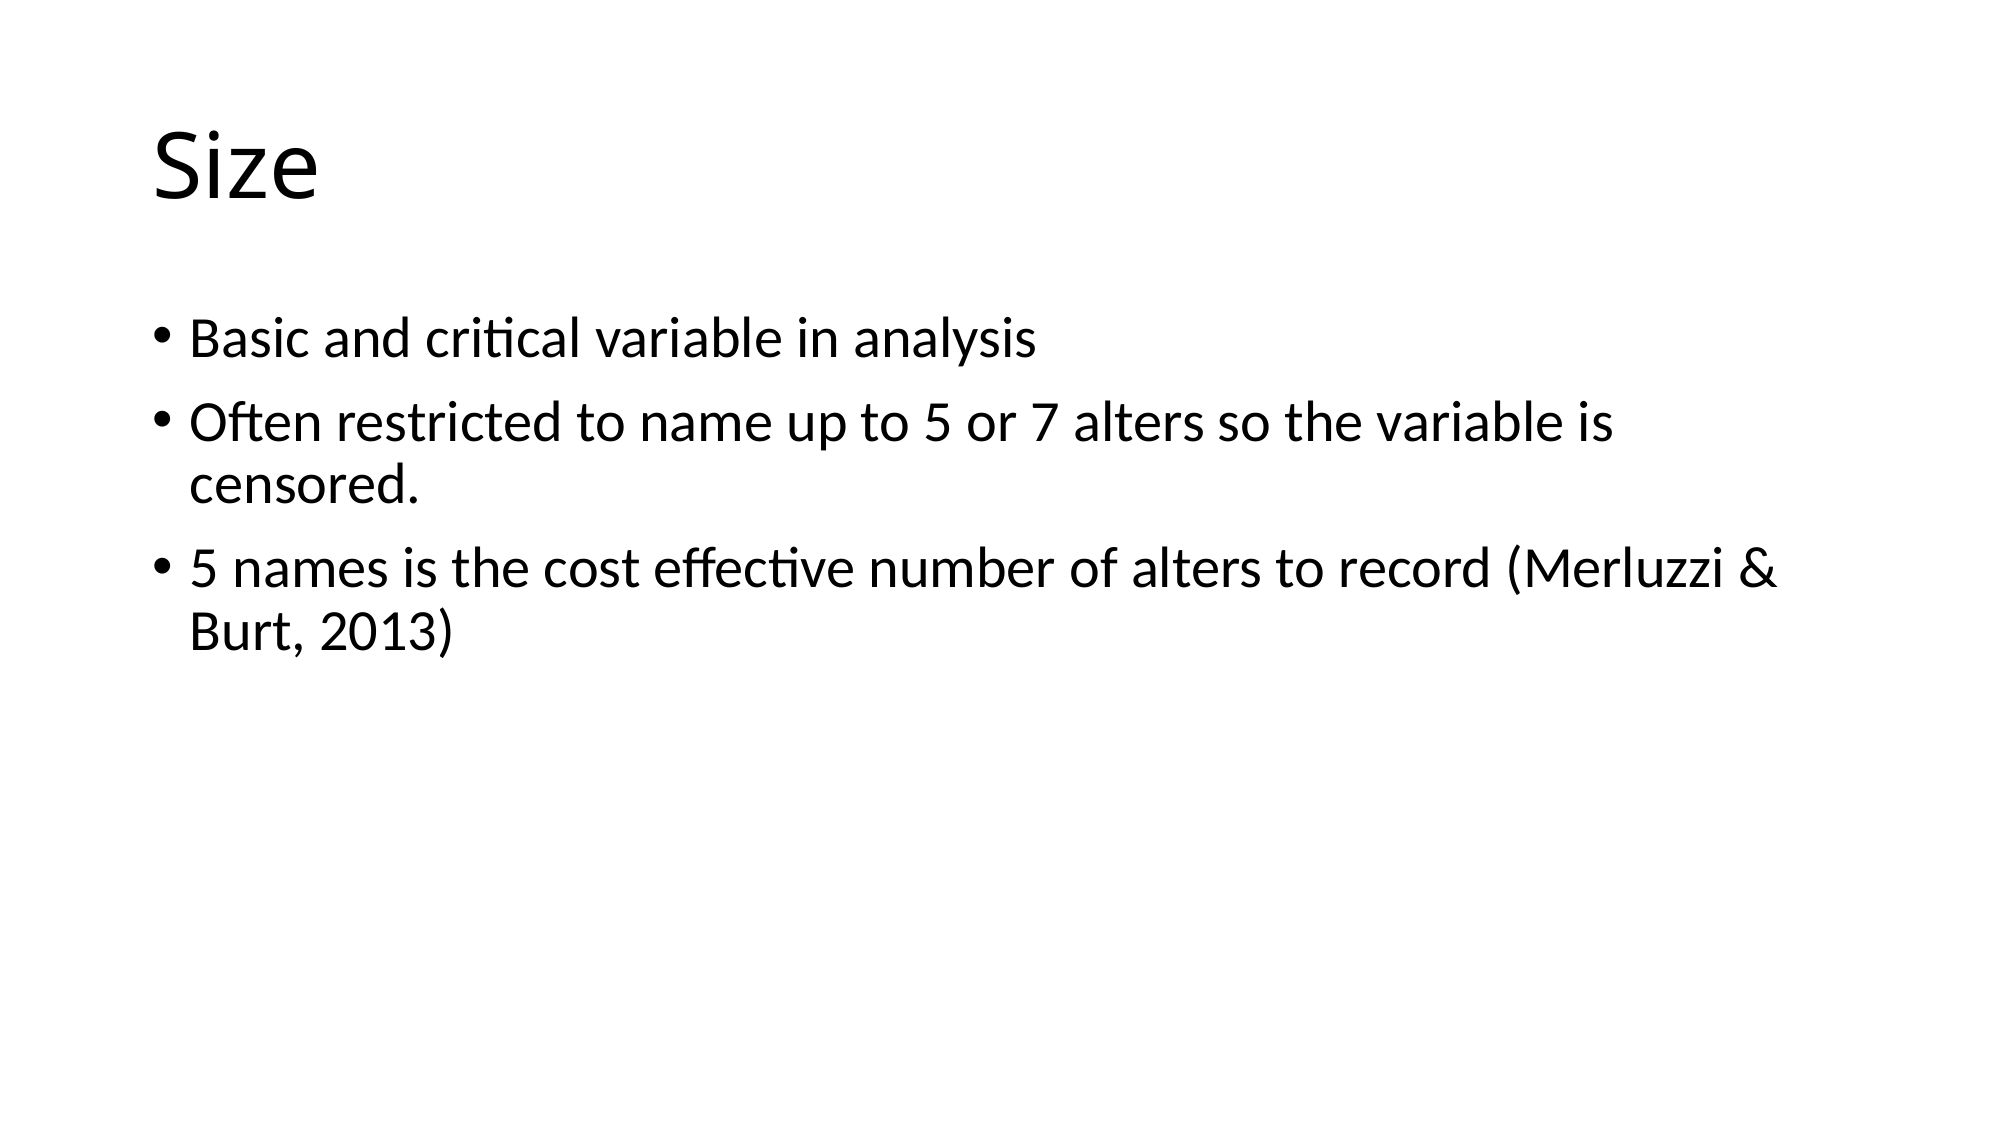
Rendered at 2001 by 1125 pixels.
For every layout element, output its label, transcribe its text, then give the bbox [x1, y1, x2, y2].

list Basic and critical variable in analysis Often restricted to name up to 5 or 7 alters so the variable is censored. 5 names is the cost effective number of alters to record (Merluzzi & Burt, 2013) [137, 299, 1863, 1014]
title Size [137, 59, 1863, 278]
